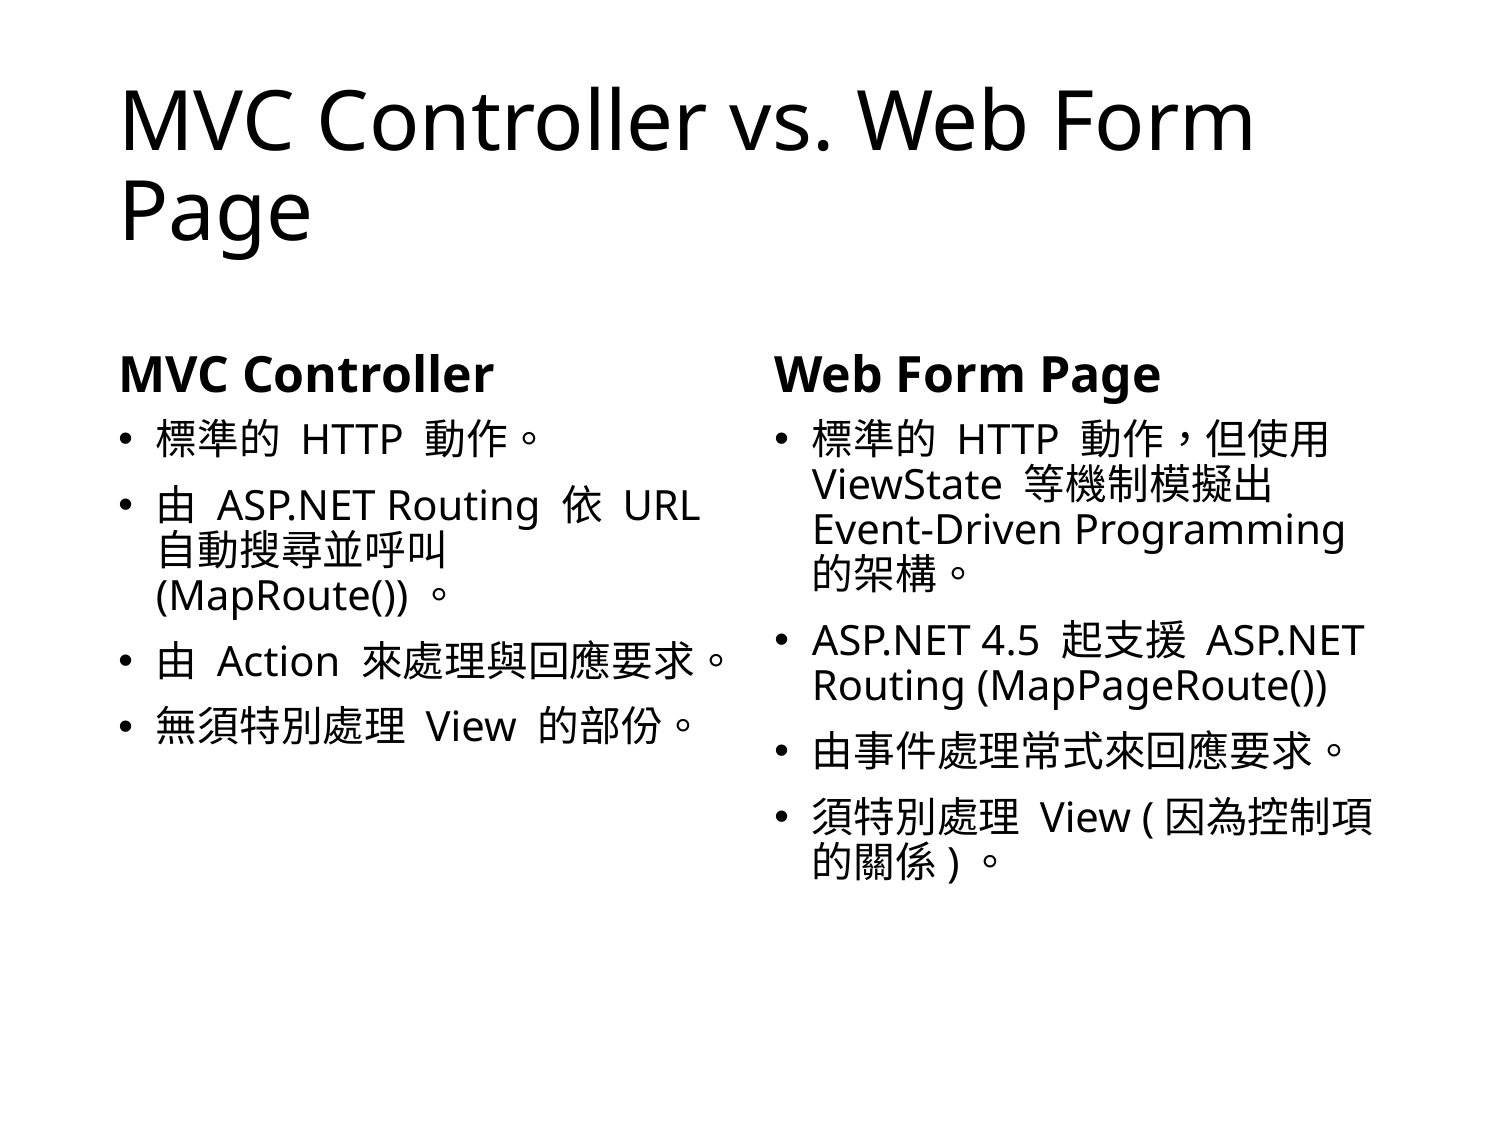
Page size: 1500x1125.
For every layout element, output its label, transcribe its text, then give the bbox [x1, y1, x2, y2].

list MVC Controller [103, 275, 738, 410]
list 標準的 HTTP 動作。 由 ASP.NET Routing 依 URL 自動搜尋並呼叫 (MapRoute())。 由 Action 來處理與回應要求。 無須特別處理 View 的部份。 [103, 410, 738, 1016]
list 標準的 HTTP 動作，但使用 ViewState 等機制模擬出 Event-Driven Programming 的架構。 ASP.NET 4.5 起支援 ASP.NET Routing (MapPageRoute()) 由事件處理常式來回應要求。 須特別處理 View (因為控制項的關係)。 [759, 410, 1398, 1016]
list Web Form Page [759, 275, 1398, 410]
title MVC Controller vs. Web Form Page [103, 59, 1398, 278]
